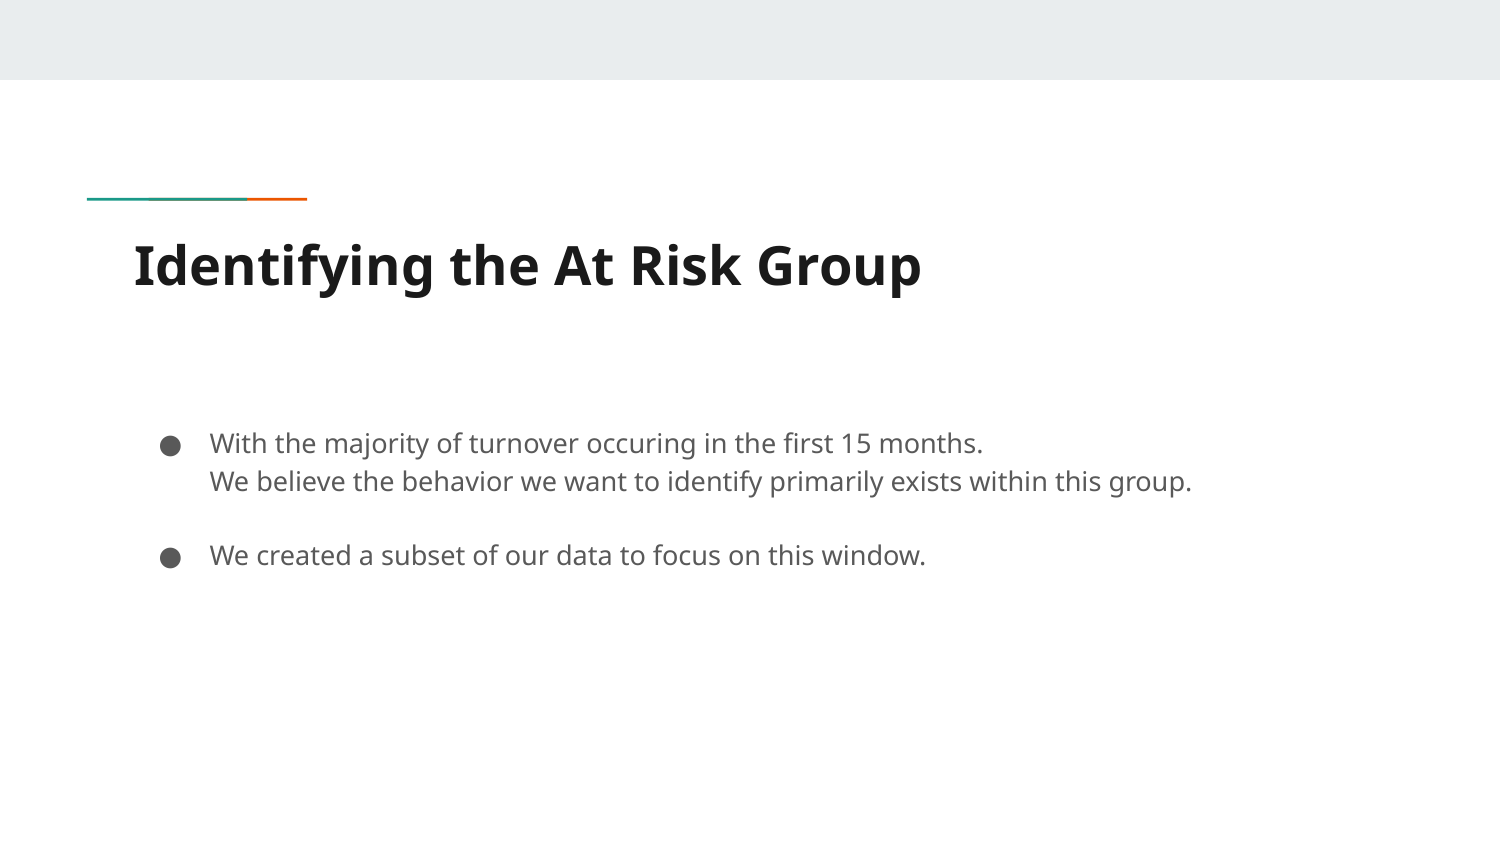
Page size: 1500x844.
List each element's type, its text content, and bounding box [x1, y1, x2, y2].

list With the majority of turnover occuring in the first 15 months. We believe the behavior we want to identify primarily exists within this group. We created a subset of our data to focus on this window. [119, 341, 1381, 712]
title Identifying the At Risk Group [119, 216, 1381, 305]
